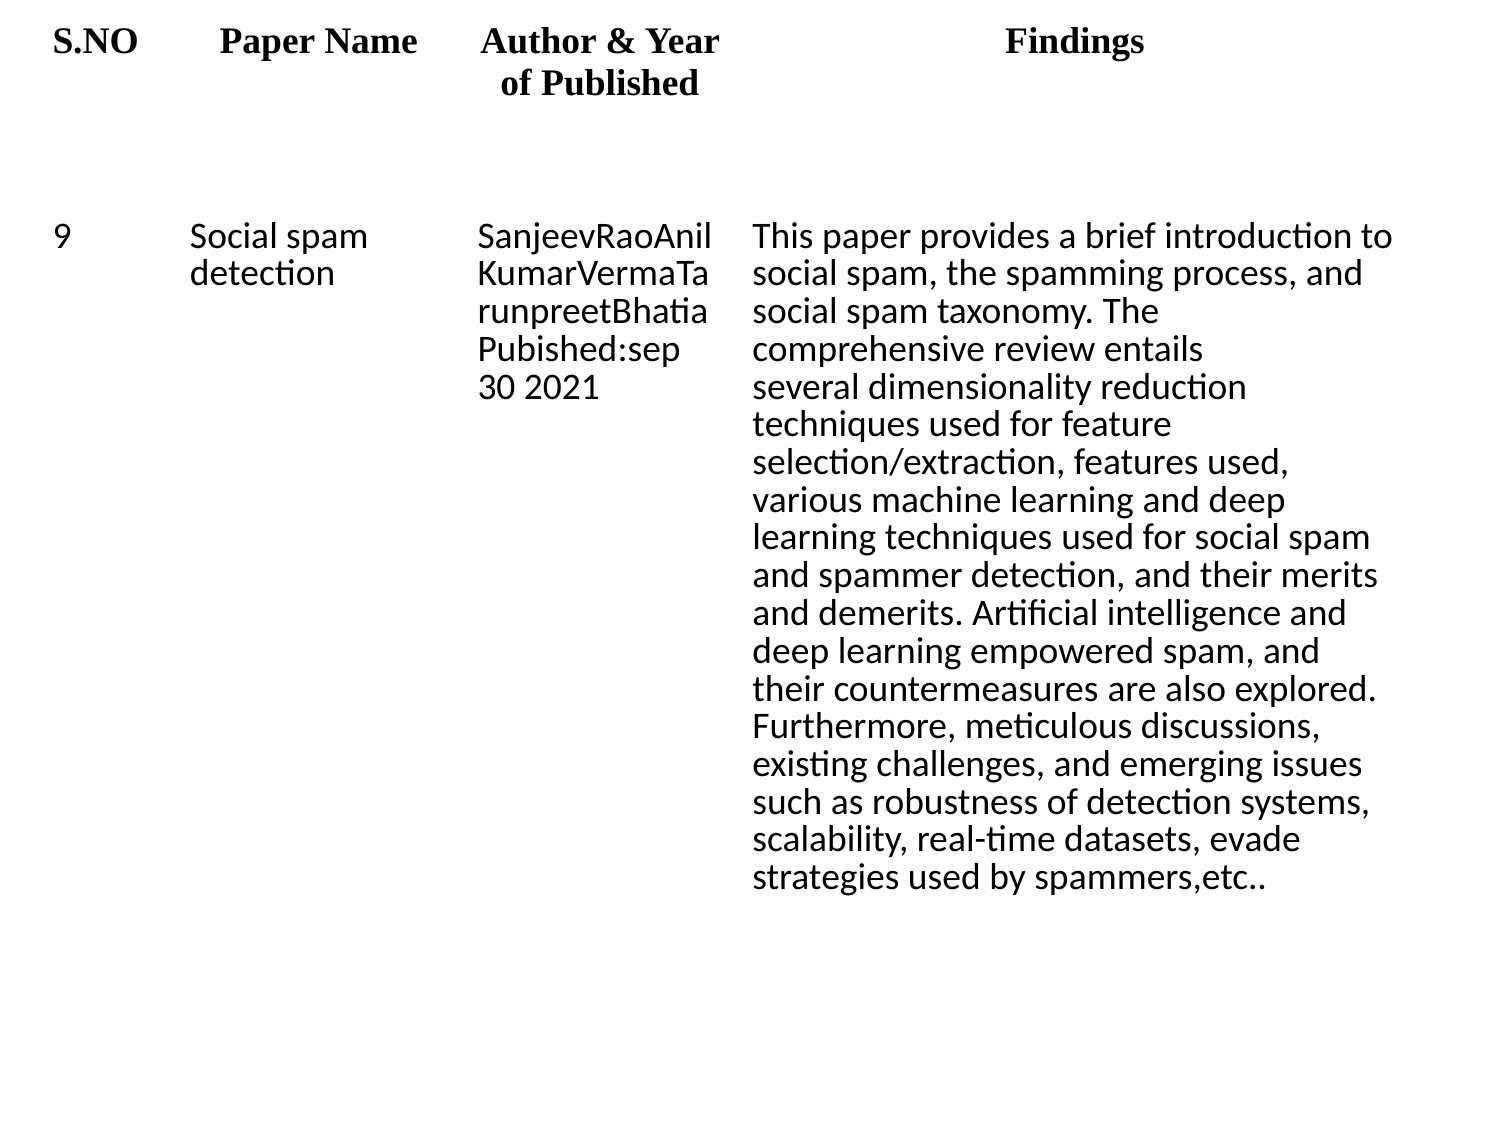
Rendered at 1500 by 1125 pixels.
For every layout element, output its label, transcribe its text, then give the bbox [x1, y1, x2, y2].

table_header S.NO [38, 13, 175, 212]
table_cell This paper provides a brief introduction to social spam, the spamming process, and social spam taxonomy. The comprehensive review entails several dimensionality reduction techniques used for feature selection/extraction, features used, various machine learning and deep learning techniques used for social spam and spammer detection, and their merits and demerits. Artificial intelligence and deep learning empowered spam, and their countermeasures are also explored. Furthermore, meticulous discussions, existing challenges, and emerging issues such as robustness of detection systems, scalability, real-time datasets, evade strategies used by spammers,etc.. [737, 212, 1412, 907]
table_cell Social spam detection [175, 212, 462, 907]
table_cell 9 [38, 212, 175, 907]
table_cell SanjeevRaoAnil KumarVermaTarunpreetBhatia Pubished:sep 30 2021 [462, 212, 737, 907]
table_header Findings [737, 13, 1412, 212]
table_header Author & Year of Published [462, 13, 737, 212]
table_header Paper Name [175, 13, 462, 212]
